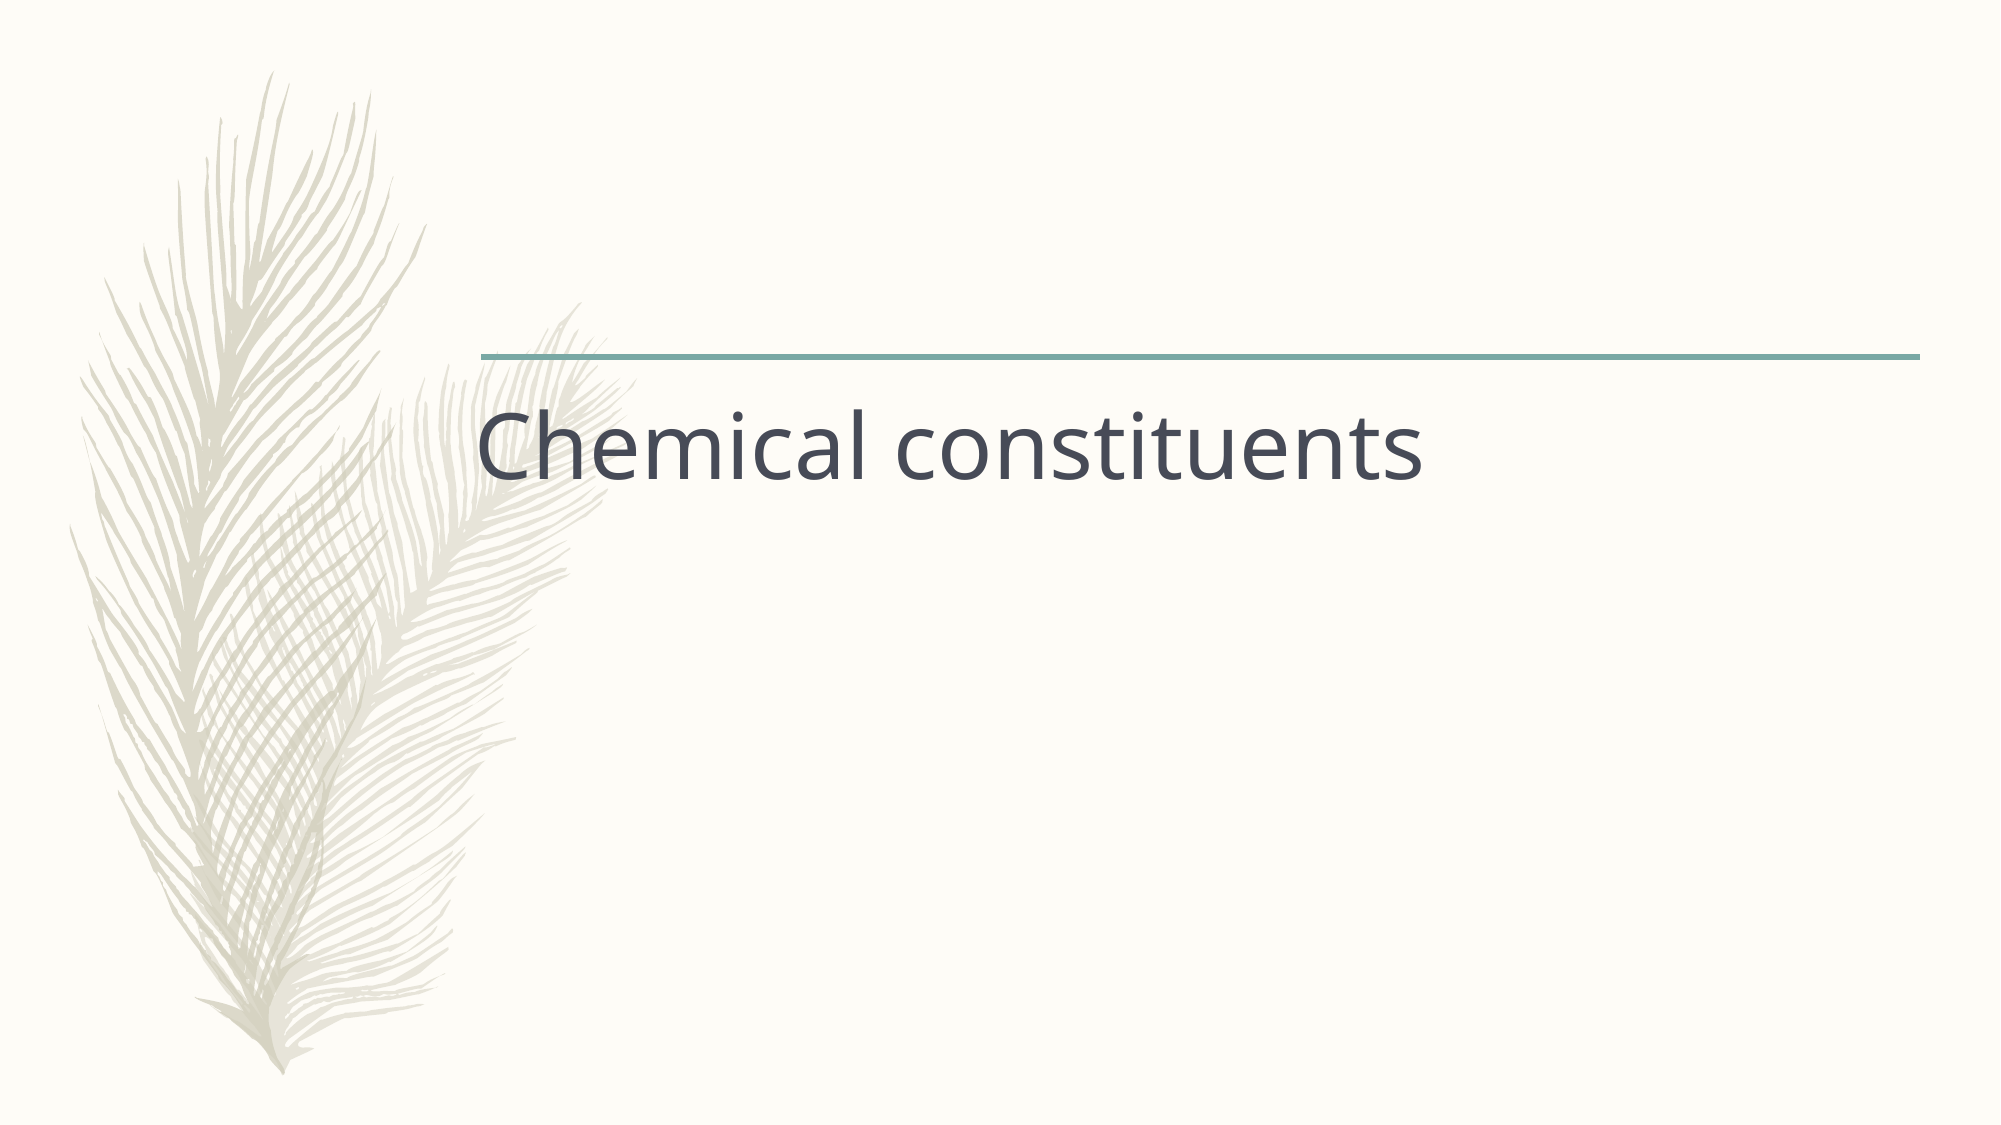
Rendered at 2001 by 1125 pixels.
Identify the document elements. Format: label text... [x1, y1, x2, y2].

title Chemical constituents [460, 384, 1899, 641]
